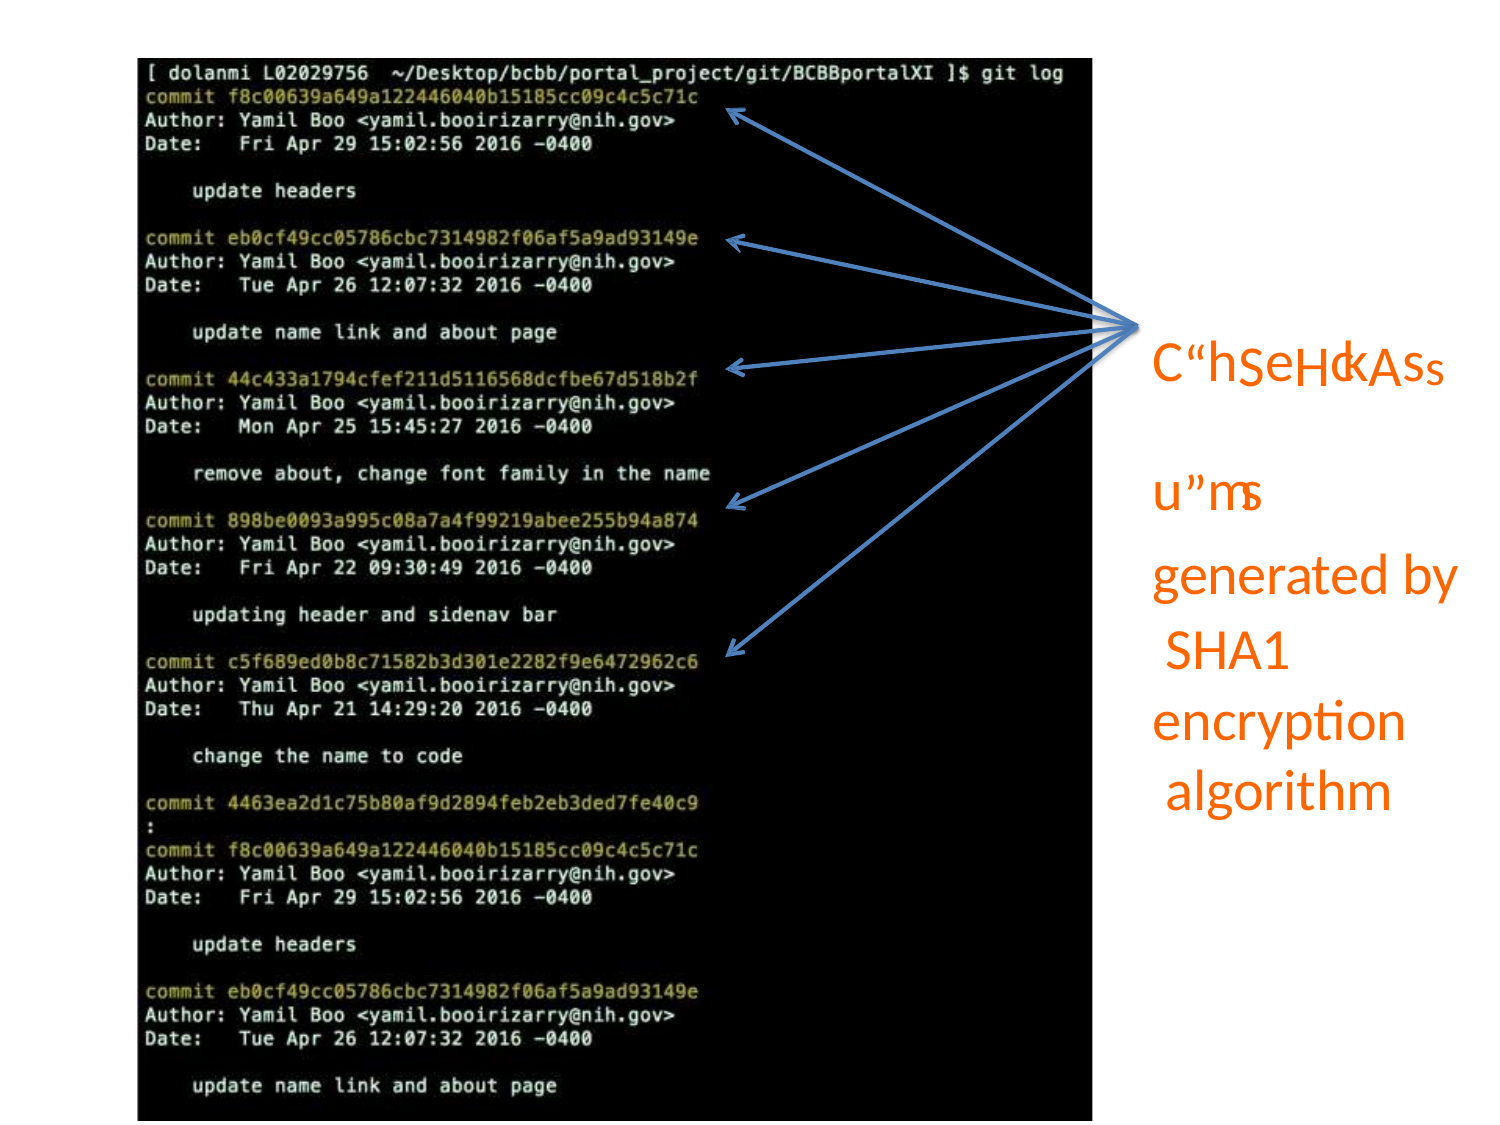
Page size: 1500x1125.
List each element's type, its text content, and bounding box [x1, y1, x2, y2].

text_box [137, 57, 1147, 1121]
title C“hSeHckAssu”ms generated by SHA1 encryption algorithm [1151, 260, 1470, 822]
